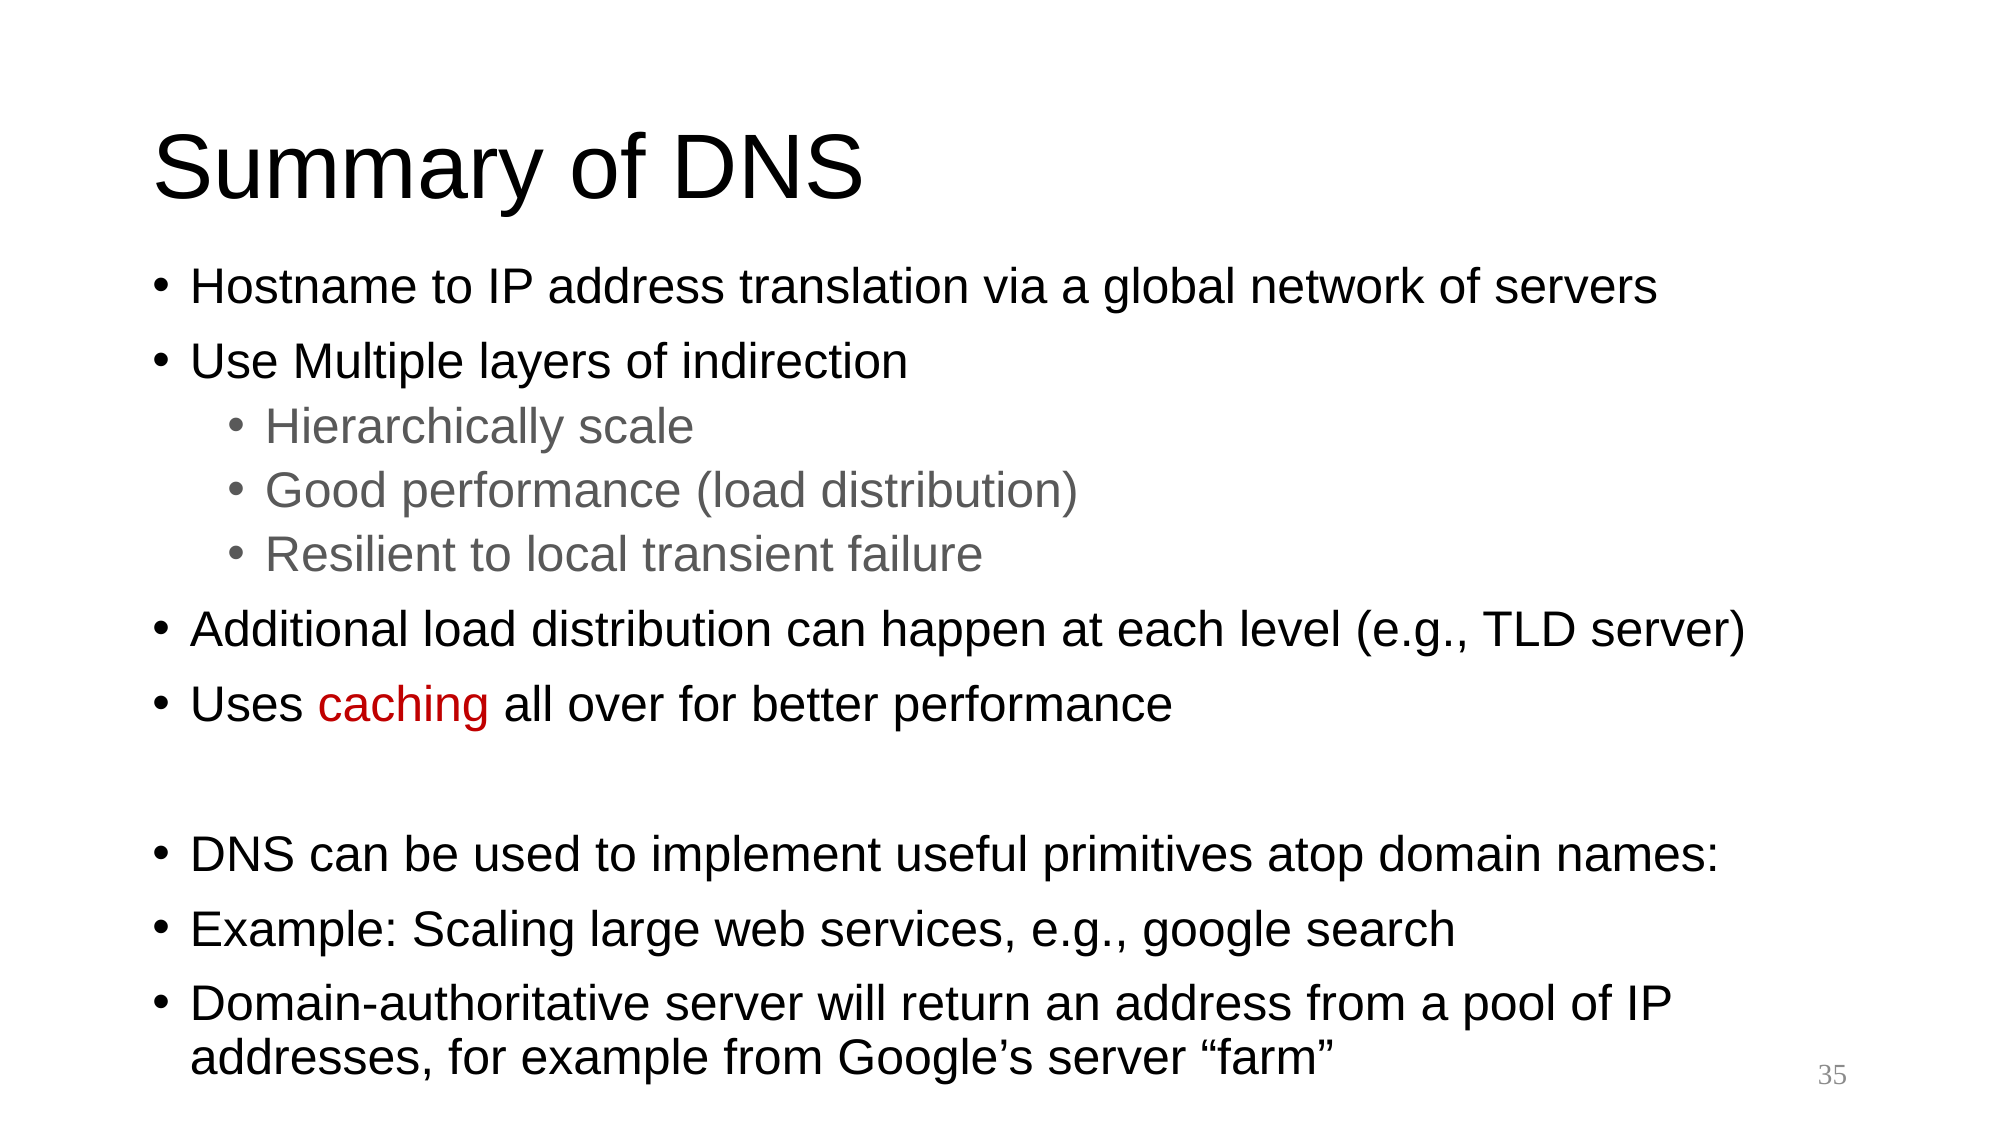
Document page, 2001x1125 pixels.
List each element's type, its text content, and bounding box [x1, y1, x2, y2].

list Hostname to IP address translation via a global network of servers Use Multiple layers of indirection Hierarchically scale Good performance (load distribution) Resilient to local transient failure Additional load distribution can happen at each level (e.g., TLD server) Uses caching all over for better performance DNS can be used to implement useful primitives atop domain names: Example: Scaling large web services, e.g., google search Domain-authoritative server will return an address from a pool of IP addresses, for example from Google’s server “farm” [137, 253, 1892, 1103]
title Summary of DNS [137, 59, 1863, 278]
